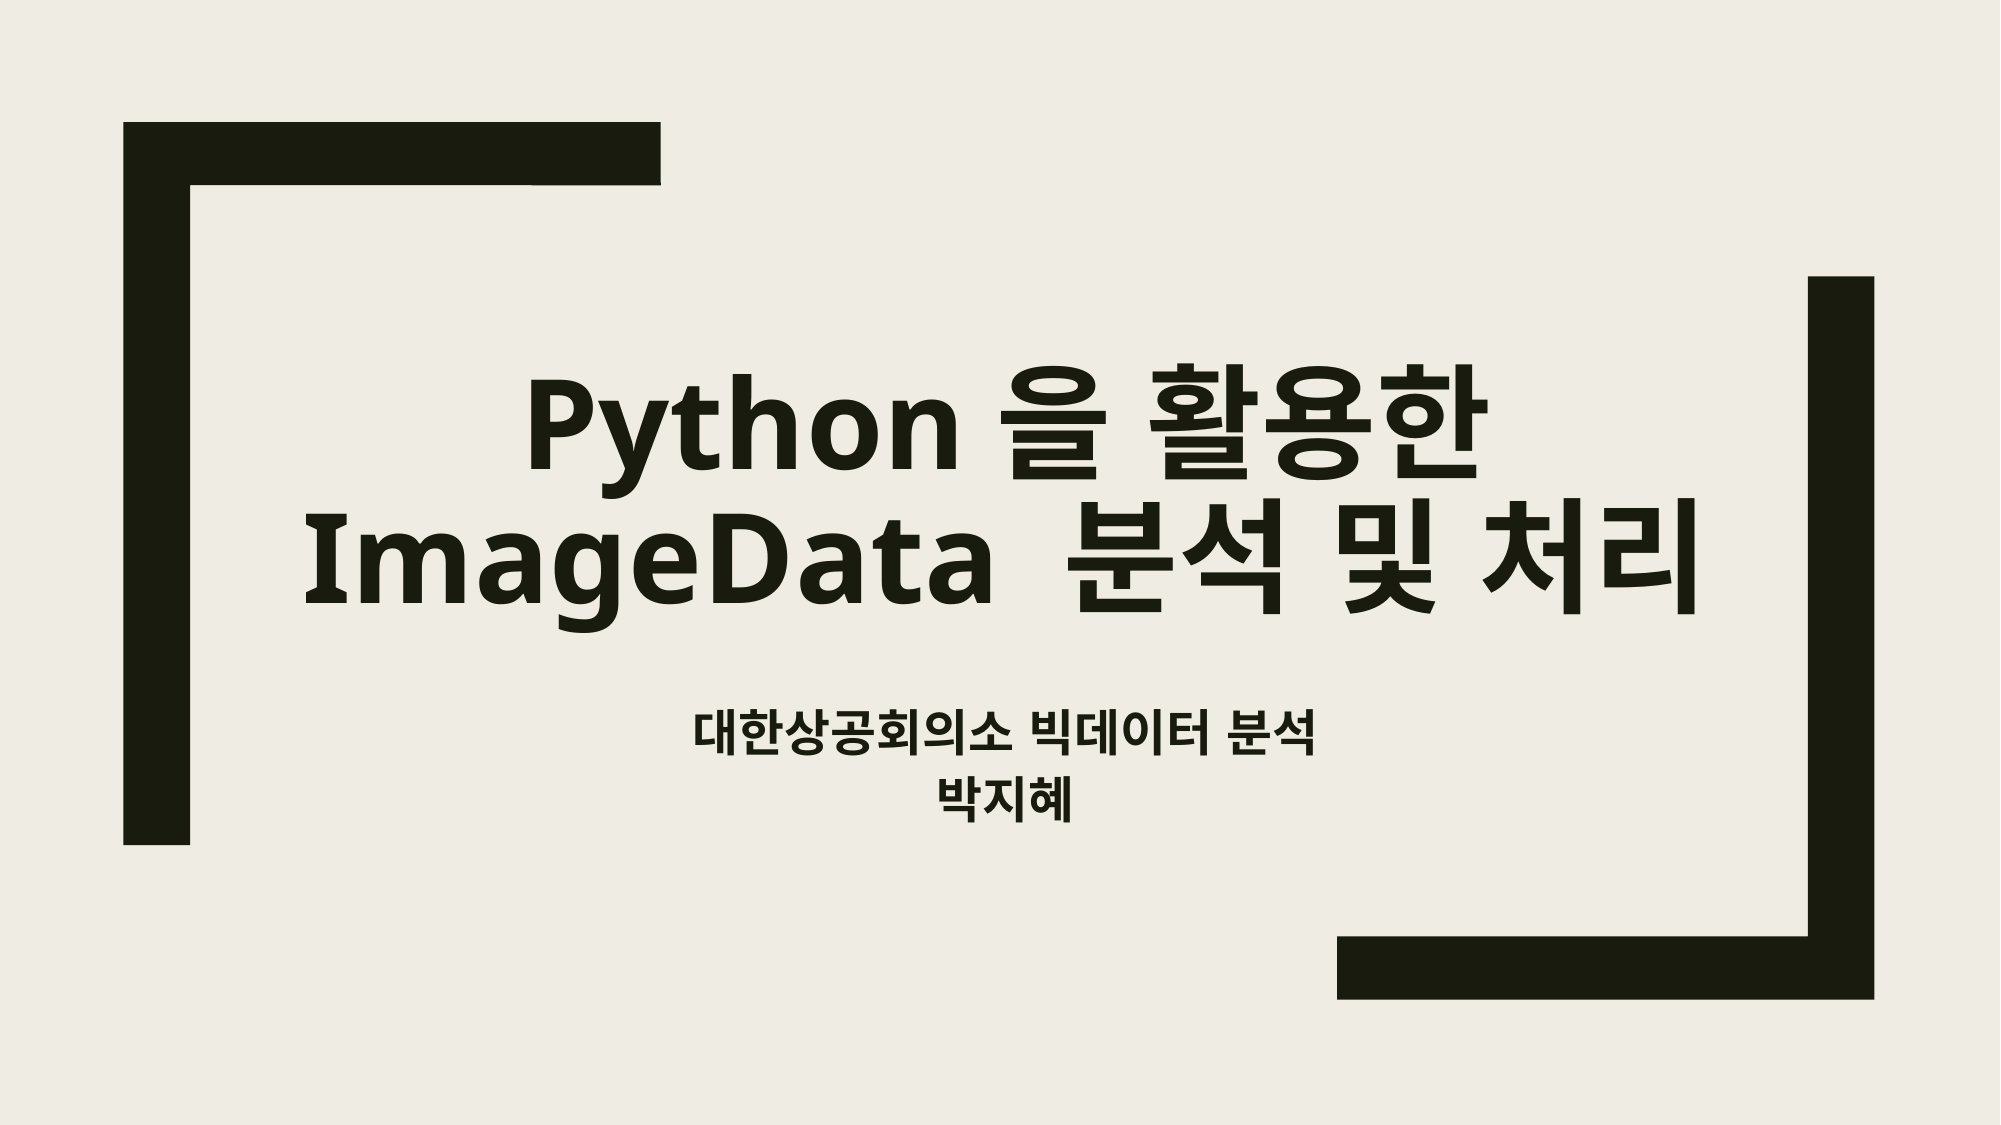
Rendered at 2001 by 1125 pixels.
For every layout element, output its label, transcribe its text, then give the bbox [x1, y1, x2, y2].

subtitle 대한상공회의소 빅데이터 분석 박지혜 [592, 686, 1419, 918]
title Python을 활용한 ImageData 분석 및 처리 [253, 293, 1758, 638]
